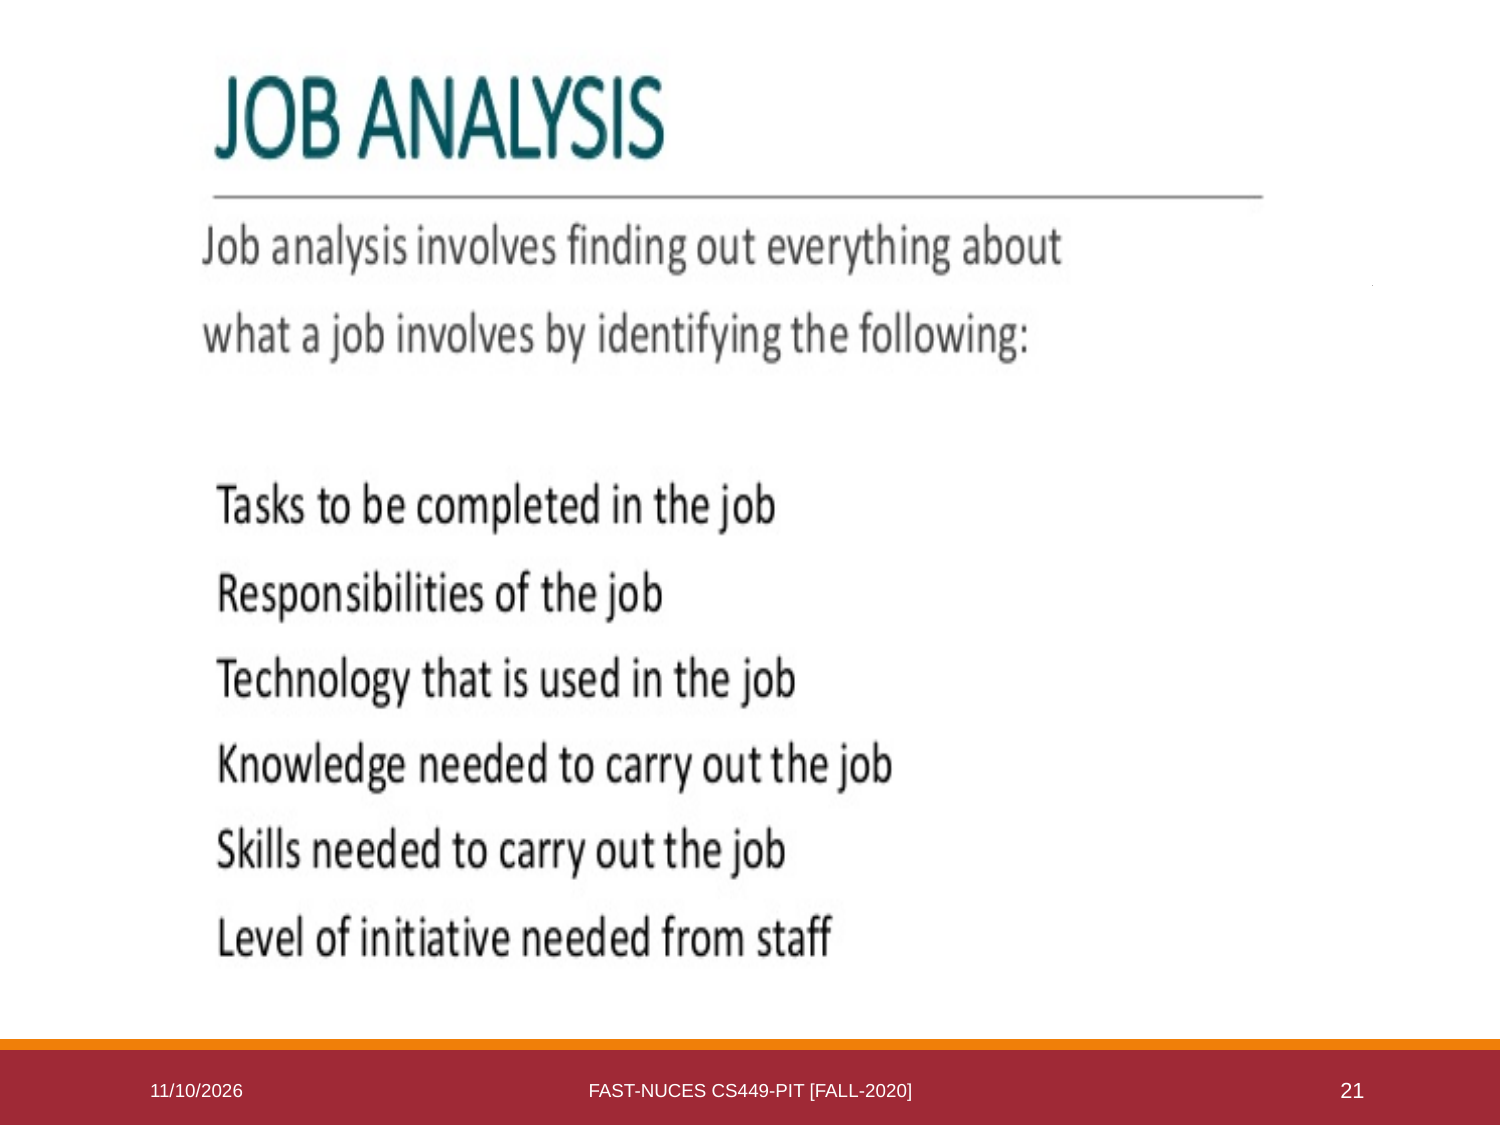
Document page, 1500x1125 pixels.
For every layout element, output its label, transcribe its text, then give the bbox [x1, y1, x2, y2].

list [87, 46, 1373, 1024]
footer FAST-NUCES CS449-PIT [Fall-2020] [453, 1059, 1047, 1120]
slide_number 21 [1218, 1059, 1380, 1120]
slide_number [135, 1059, 440, 1120]
